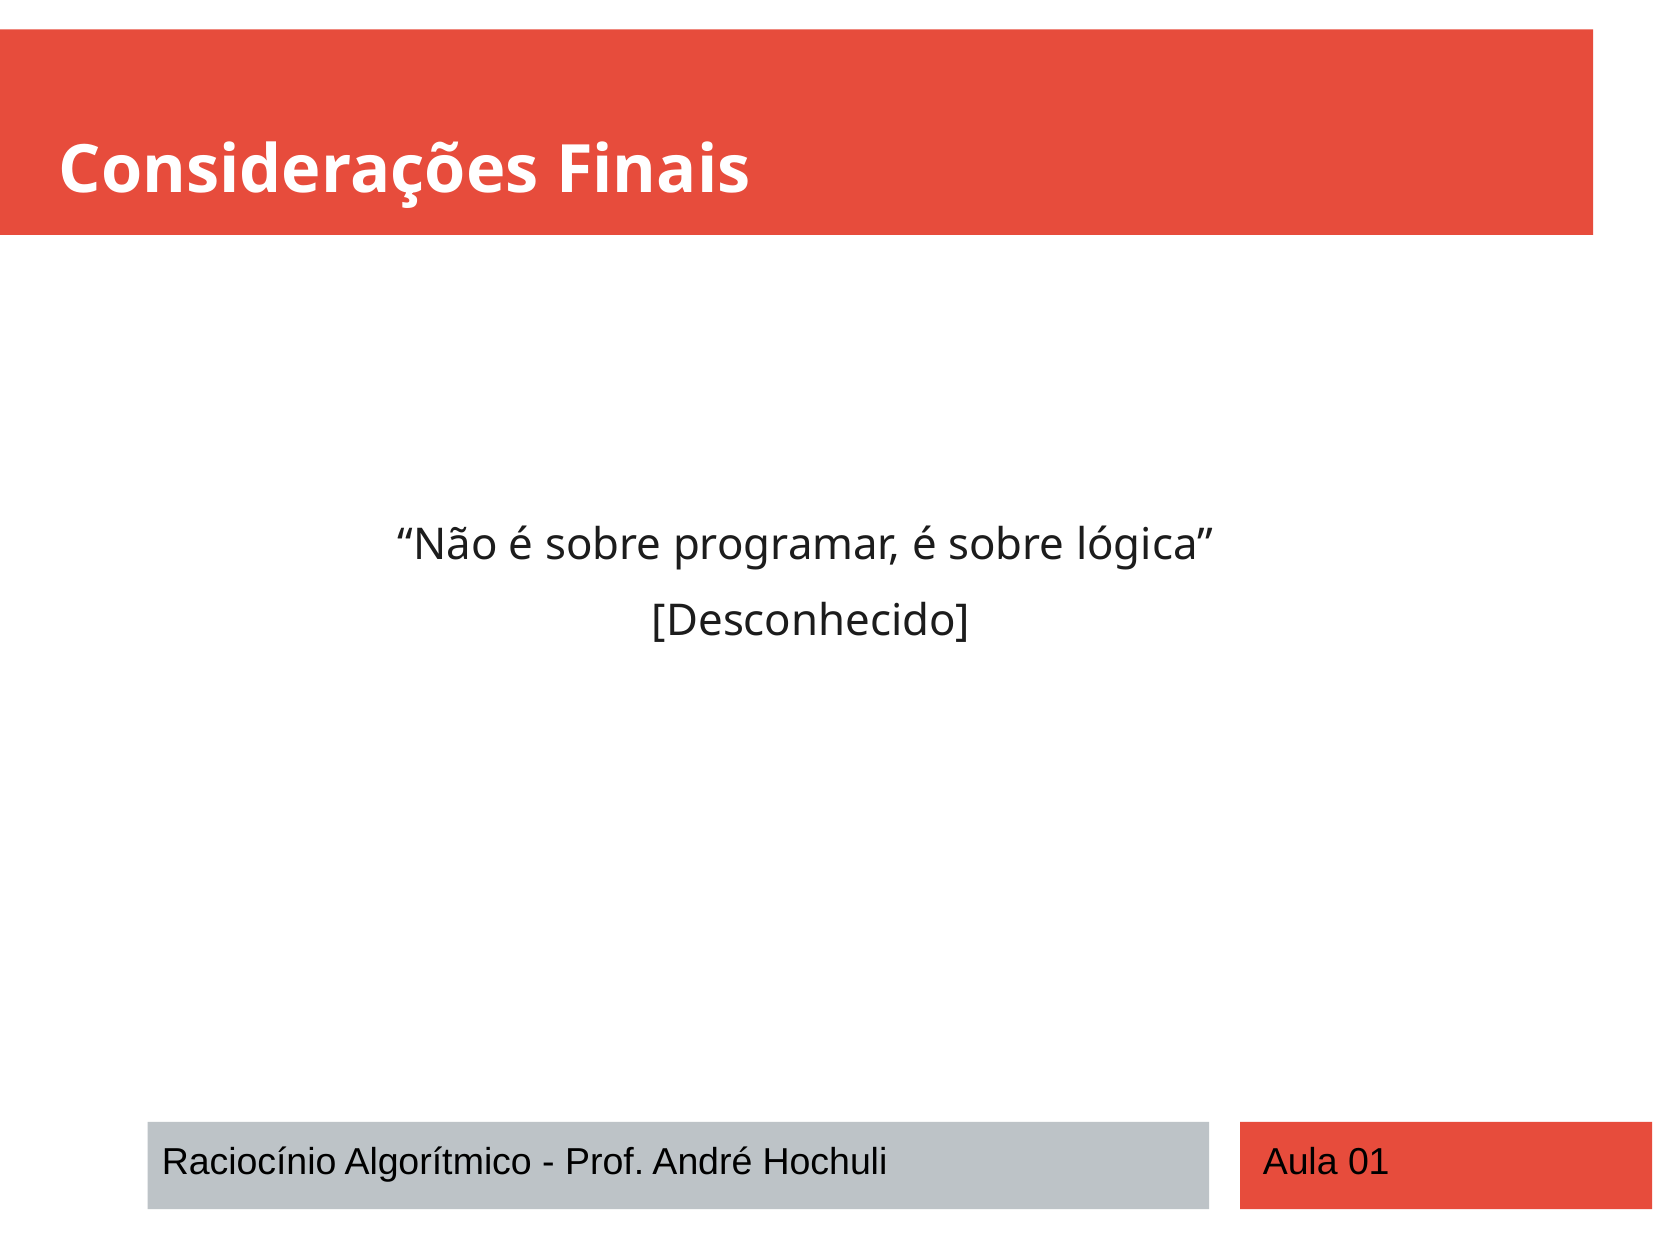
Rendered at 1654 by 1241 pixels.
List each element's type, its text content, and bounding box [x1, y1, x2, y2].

text_box “Não é sobre programar, é sobre lógica” [Desconhecido] [59, 324, 1564, 1092]
text_box Raciocínio Algorítmico - Prof. André Hochuli [147, 1129, 1204, 1189]
text_box Aula 01 [1248, 1129, 1622, 1189]
text_box Considerações Finais [59, 59, 1594, 206]
